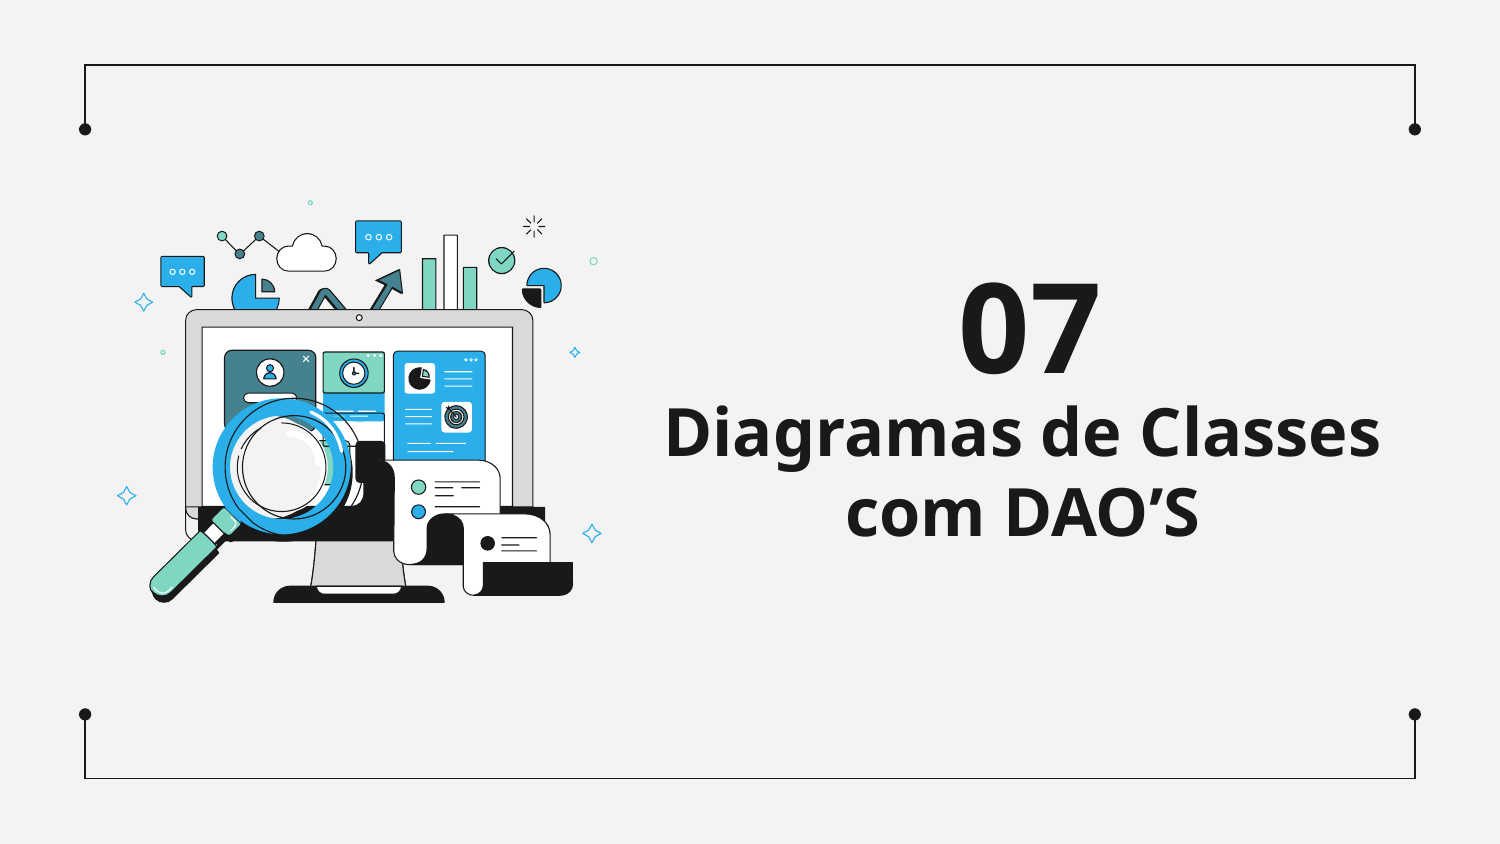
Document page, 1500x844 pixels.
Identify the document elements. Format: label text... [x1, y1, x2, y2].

title Diagramas de Classes com DAO’S [613, 374, 1432, 513]
title 07 [677, 275, 1383, 414]
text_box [116, 199, 602, 605]
